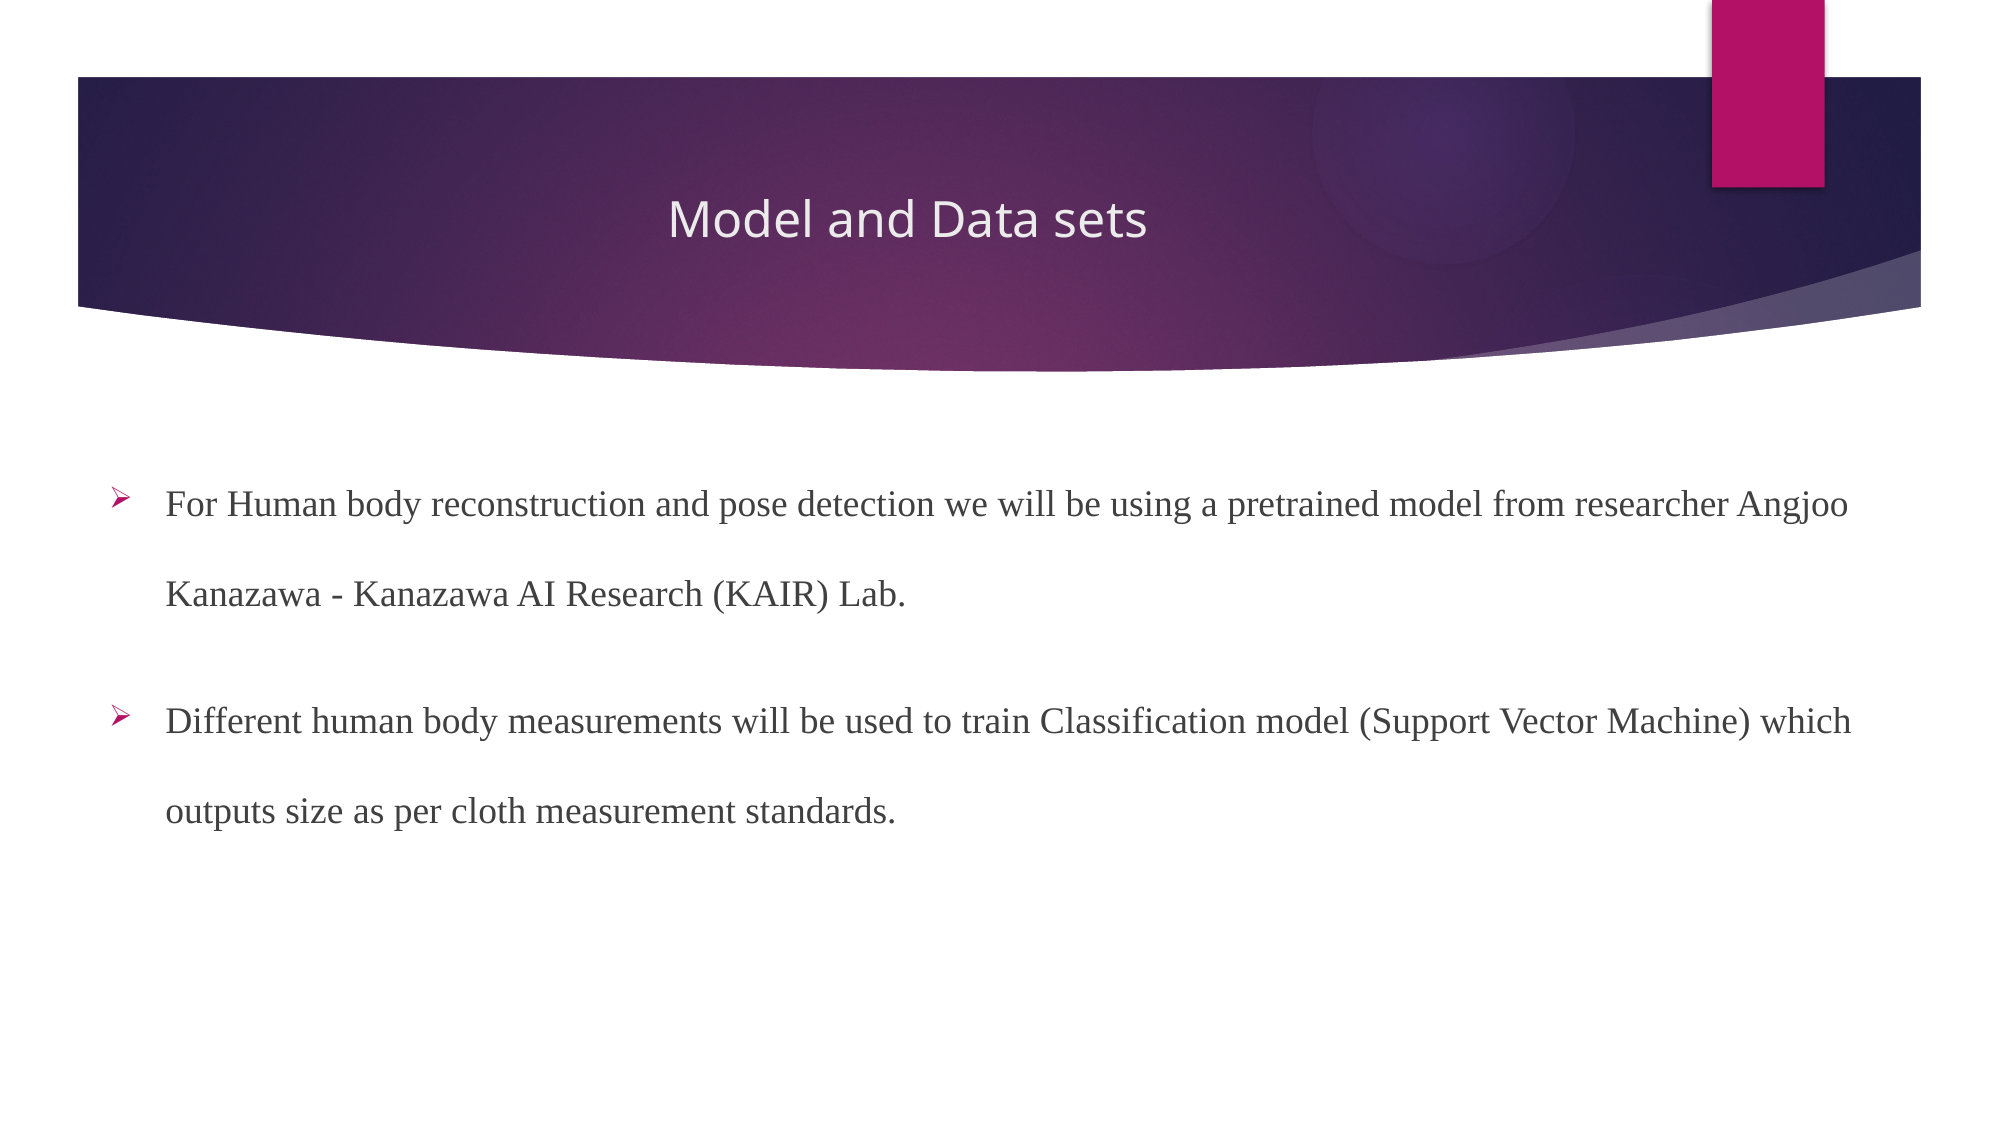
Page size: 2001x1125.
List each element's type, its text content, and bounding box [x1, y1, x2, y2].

title Model and Data sets [189, 159, 1627, 276]
list For Human body reconstruction and pose detection we will be using a pretrained model from researcher Angjoo Kanazawa - Kanazawa AI Research (KAIR) Lab. Different human body measurements will be used to train Classification model (Support Vector Machine) which outputs size as per cloth measurement standards. [94, 426, 1892, 1059]
